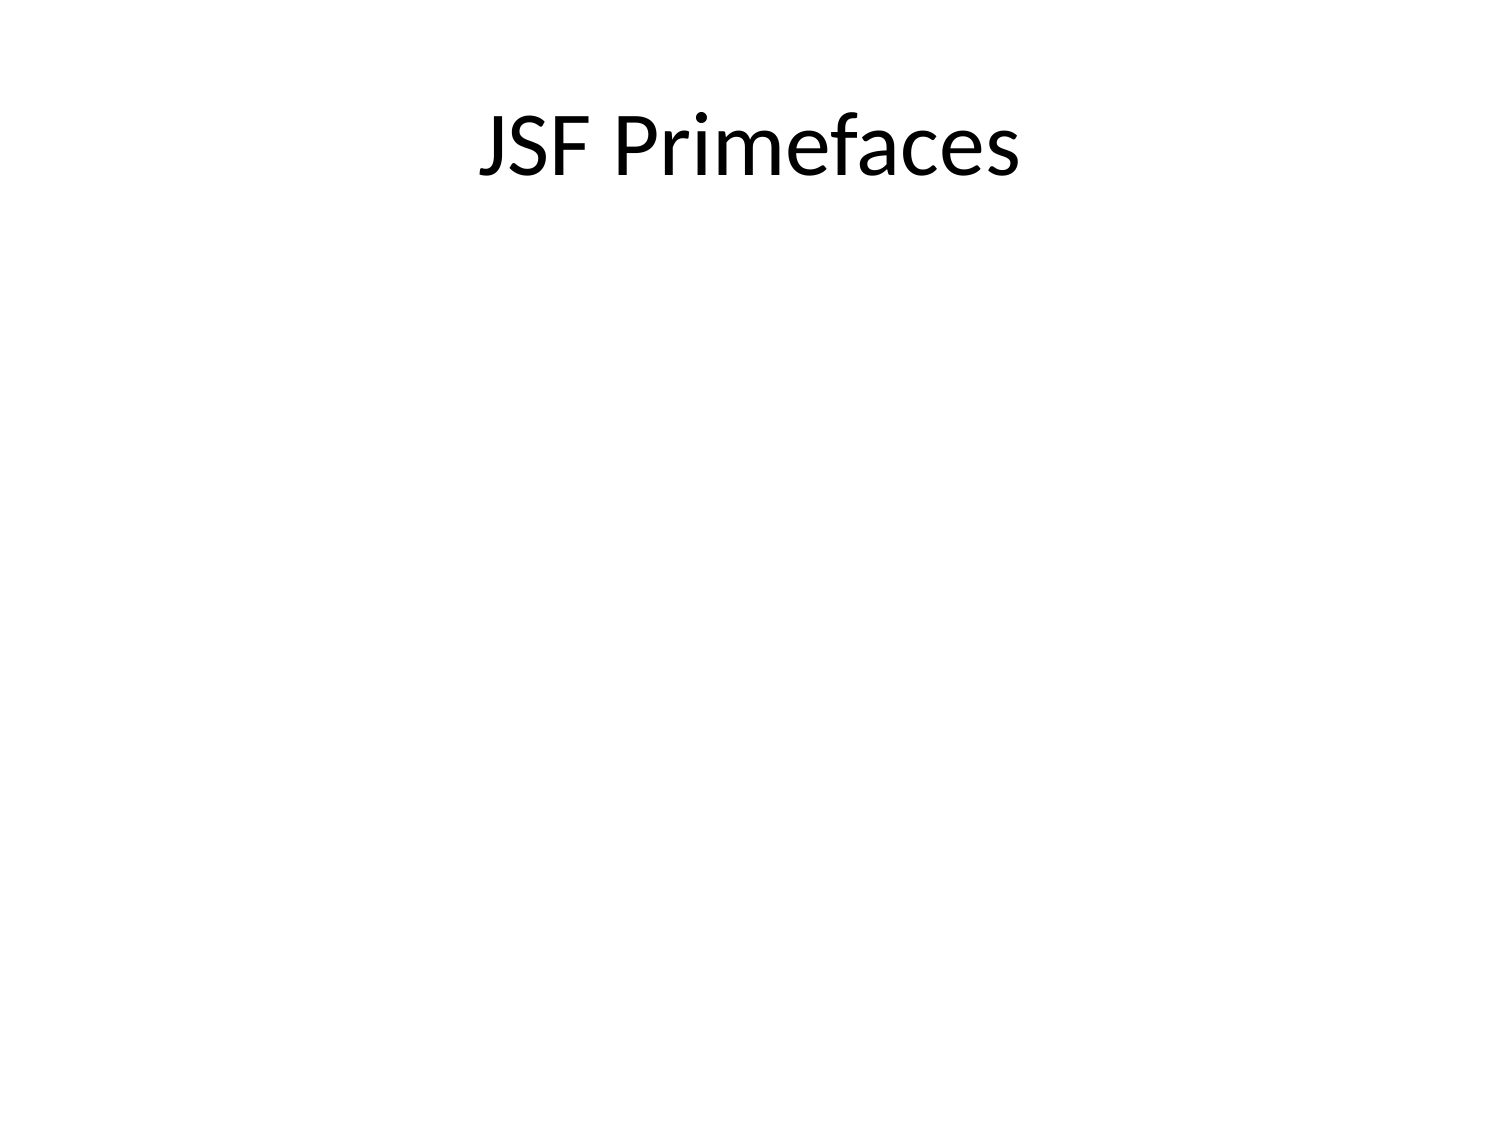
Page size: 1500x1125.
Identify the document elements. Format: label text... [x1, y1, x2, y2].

title JSF Primefaces [75, 45, 1425, 233]
